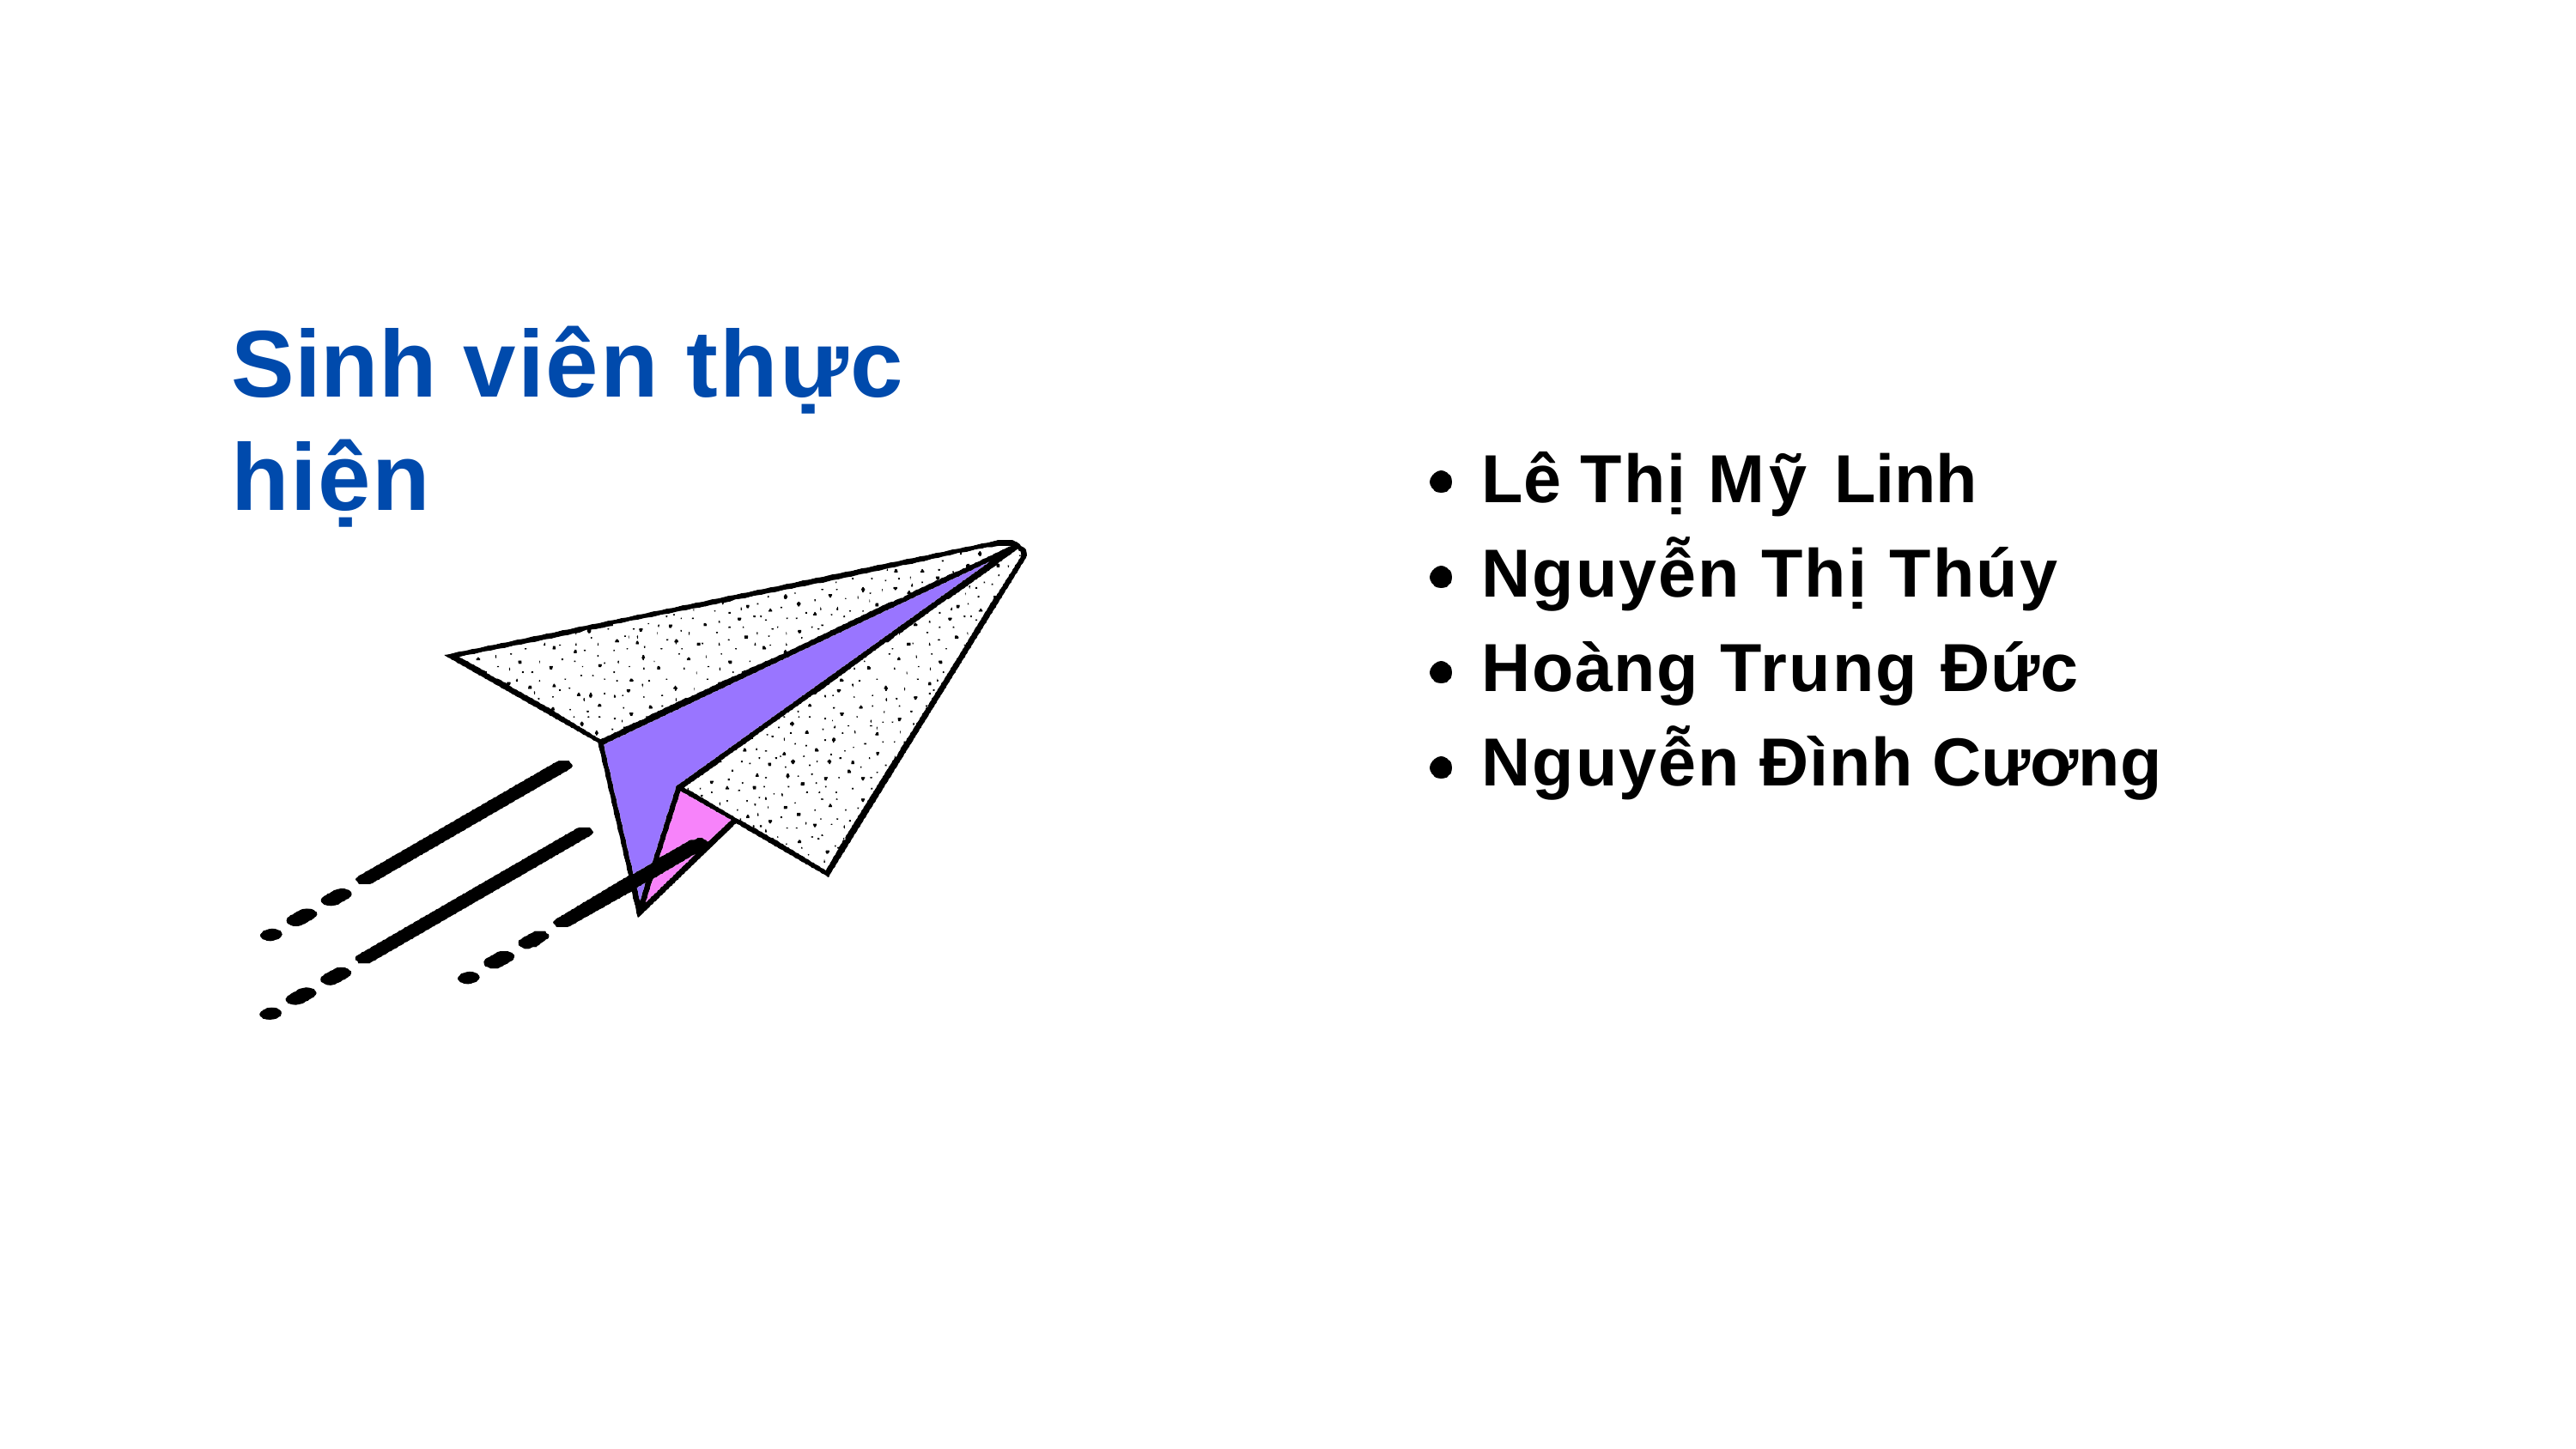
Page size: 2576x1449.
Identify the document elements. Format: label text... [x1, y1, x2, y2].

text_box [259, 540, 1027, 1020]
picture [1430, 470, 1452, 493]
text_box Lê Thị Mỹ Linh Nguyễn Thị Thúy Hoàng Trung Đức Nguyễn Đình Cương [1479, 419, 2201, 800]
title Sinh viên thực hiện [229, 300, 1122, 544]
picture [1430, 566, 1452, 588]
picture [1430, 756, 1452, 779]
picture [1430, 661, 1452, 683]
